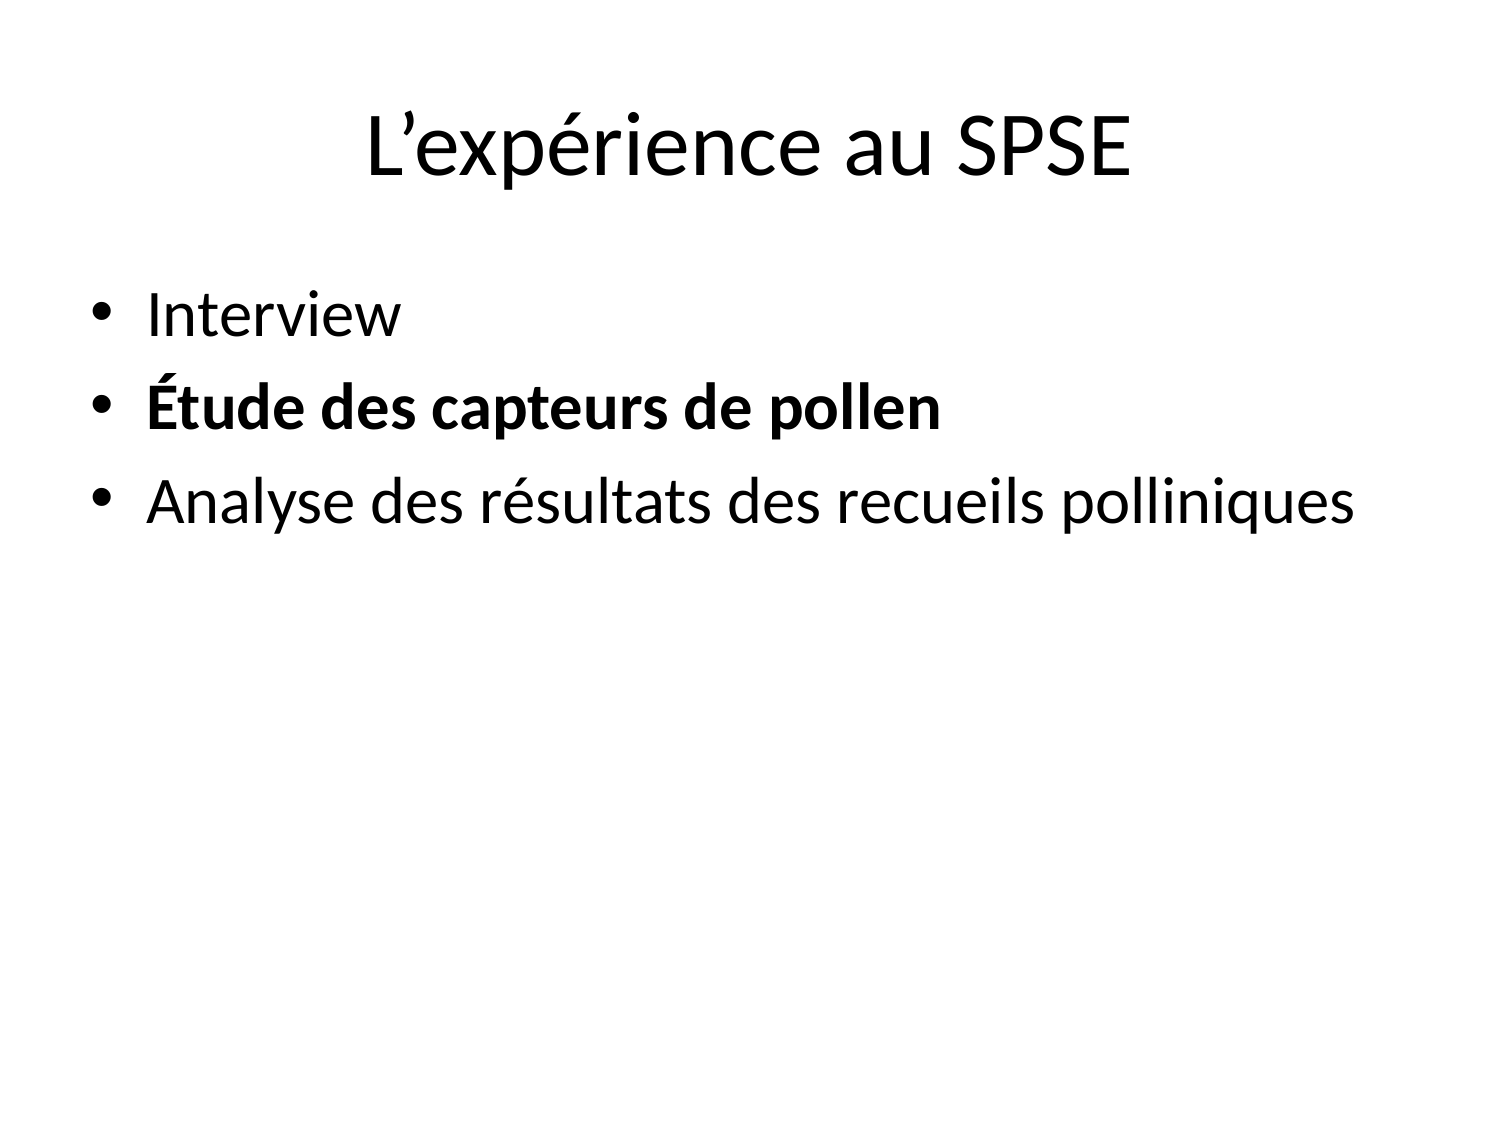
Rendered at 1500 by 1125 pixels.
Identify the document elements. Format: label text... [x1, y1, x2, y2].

list Interview Étude des capteurs de pollen Analyse des résultats des recueils polliniques [75, 262, 1425, 1005]
title L’expérience au SPSE [75, 45, 1425, 233]
